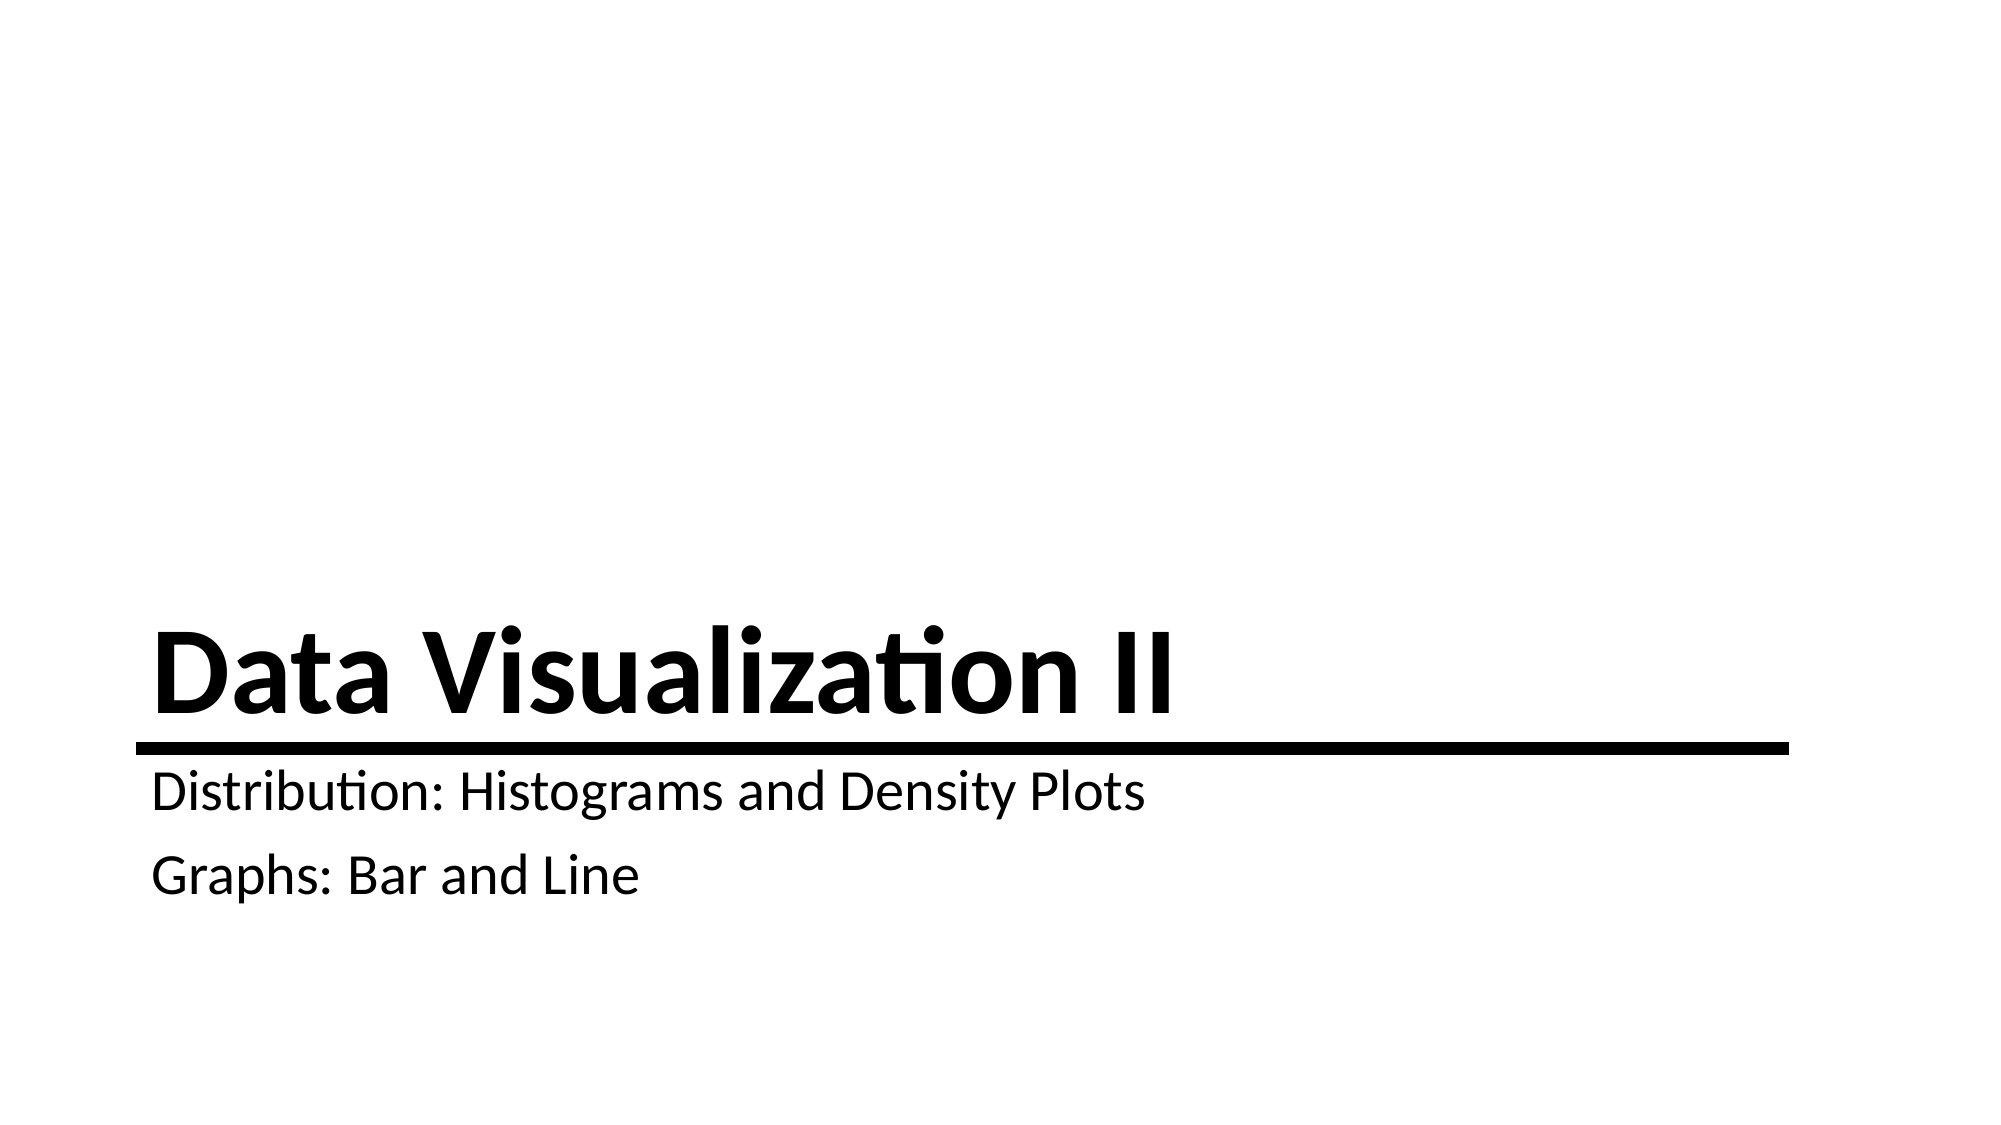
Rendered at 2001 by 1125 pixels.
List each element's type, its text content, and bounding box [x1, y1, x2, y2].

title Data Visualization II [136, 280, 1862, 749]
list Distribution: Histograms and Density Plots Graphs: Bar and Line [136, 752, 1862, 999]
